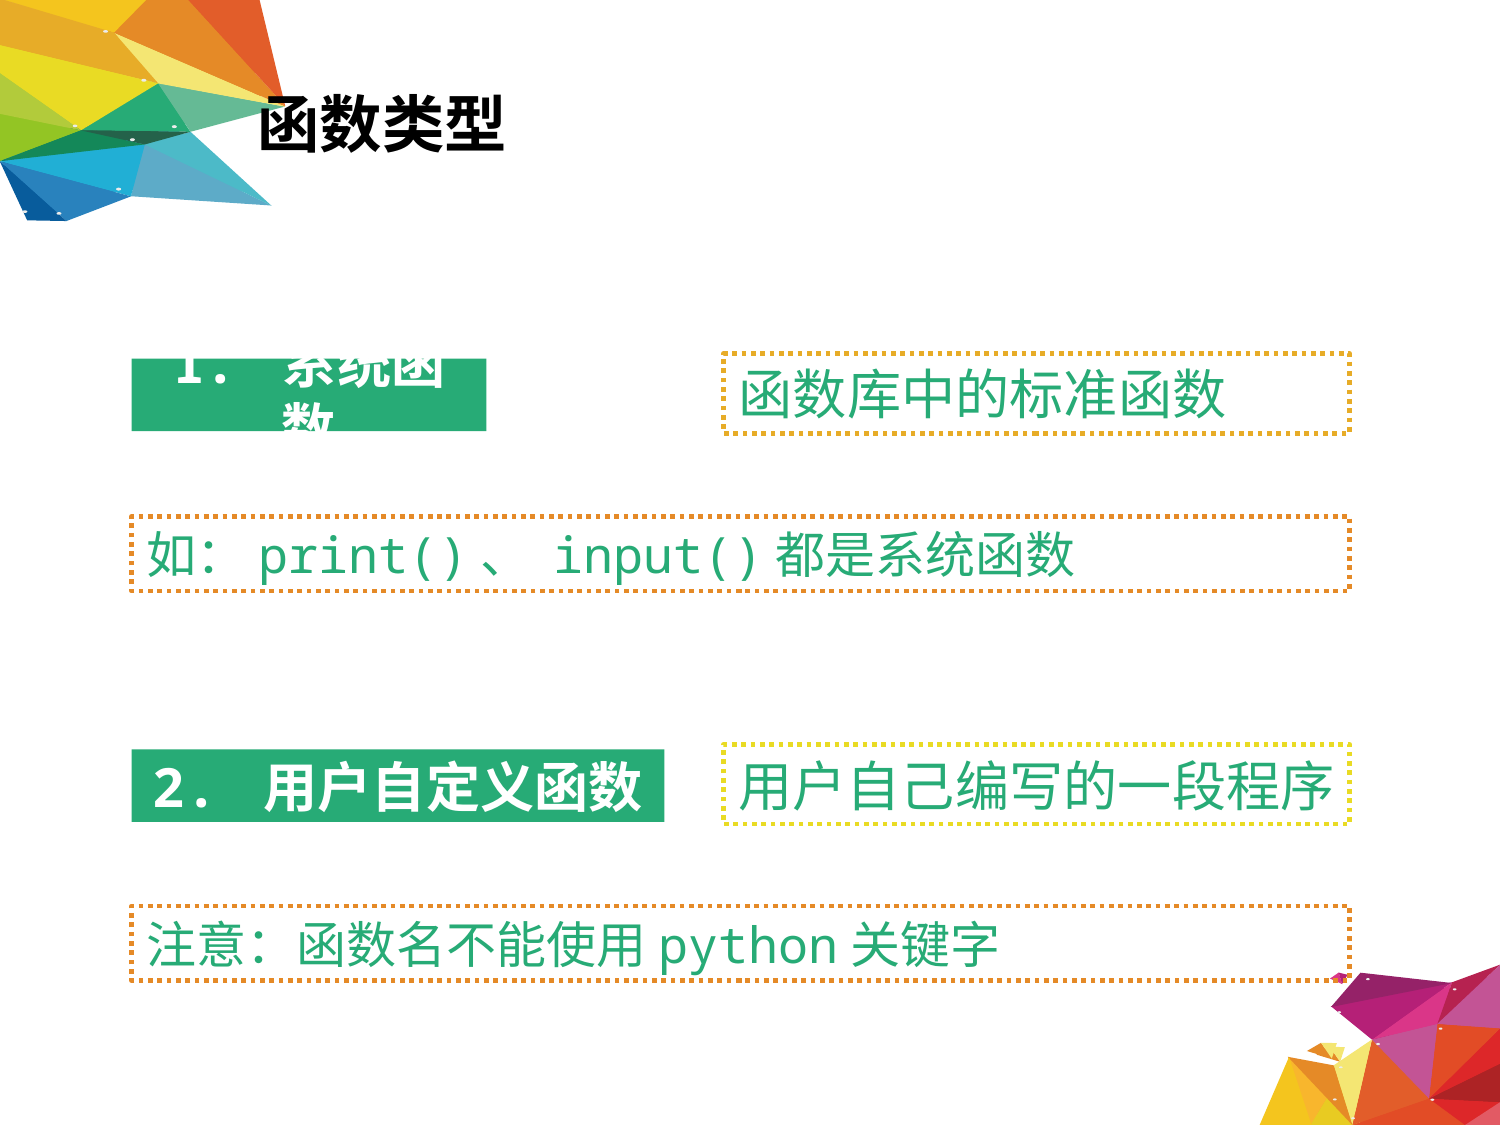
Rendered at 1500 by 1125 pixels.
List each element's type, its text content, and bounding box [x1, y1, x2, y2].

text_box 1. 系统函数 [131, 358, 487, 432]
text_box 用户自己编写的一段程序 [723, 744, 1350, 825]
text_box 函数库中的标准函数 [723, 353, 1350, 434]
text_box 如：print()、 input()都是系统函数 [131, 516, 1350, 592]
text_box 注意：函数名不能使用python关键字 [131, 905, 1350, 981]
text_box 函数类型 [170, 77, 772, 168]
text_box 2. 用户自定义函数 [131, 749, 665, 822]
